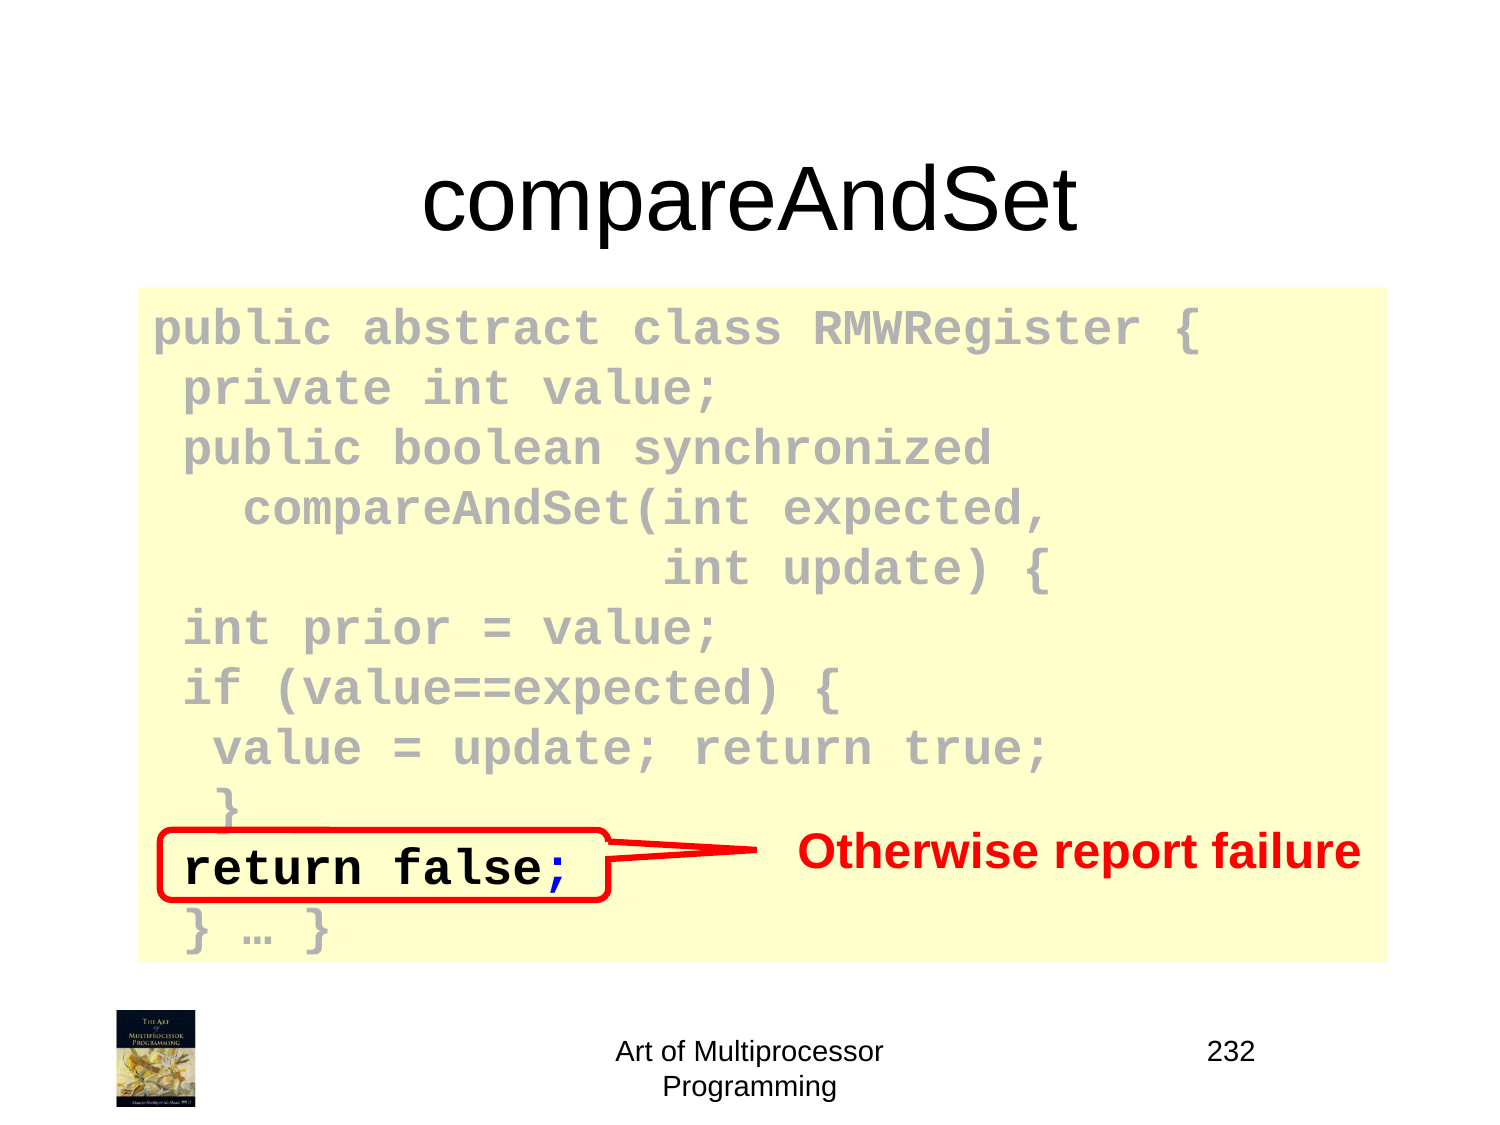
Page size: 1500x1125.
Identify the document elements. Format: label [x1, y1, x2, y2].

text_box [137, 288, 1388, 963]
slide_number [1074, 1024, 1388, 1101]
title [112, 99, 1388, 288]
picture [107, 1010, 204, 1107]
footer [512, 1024, 988, 1101]
